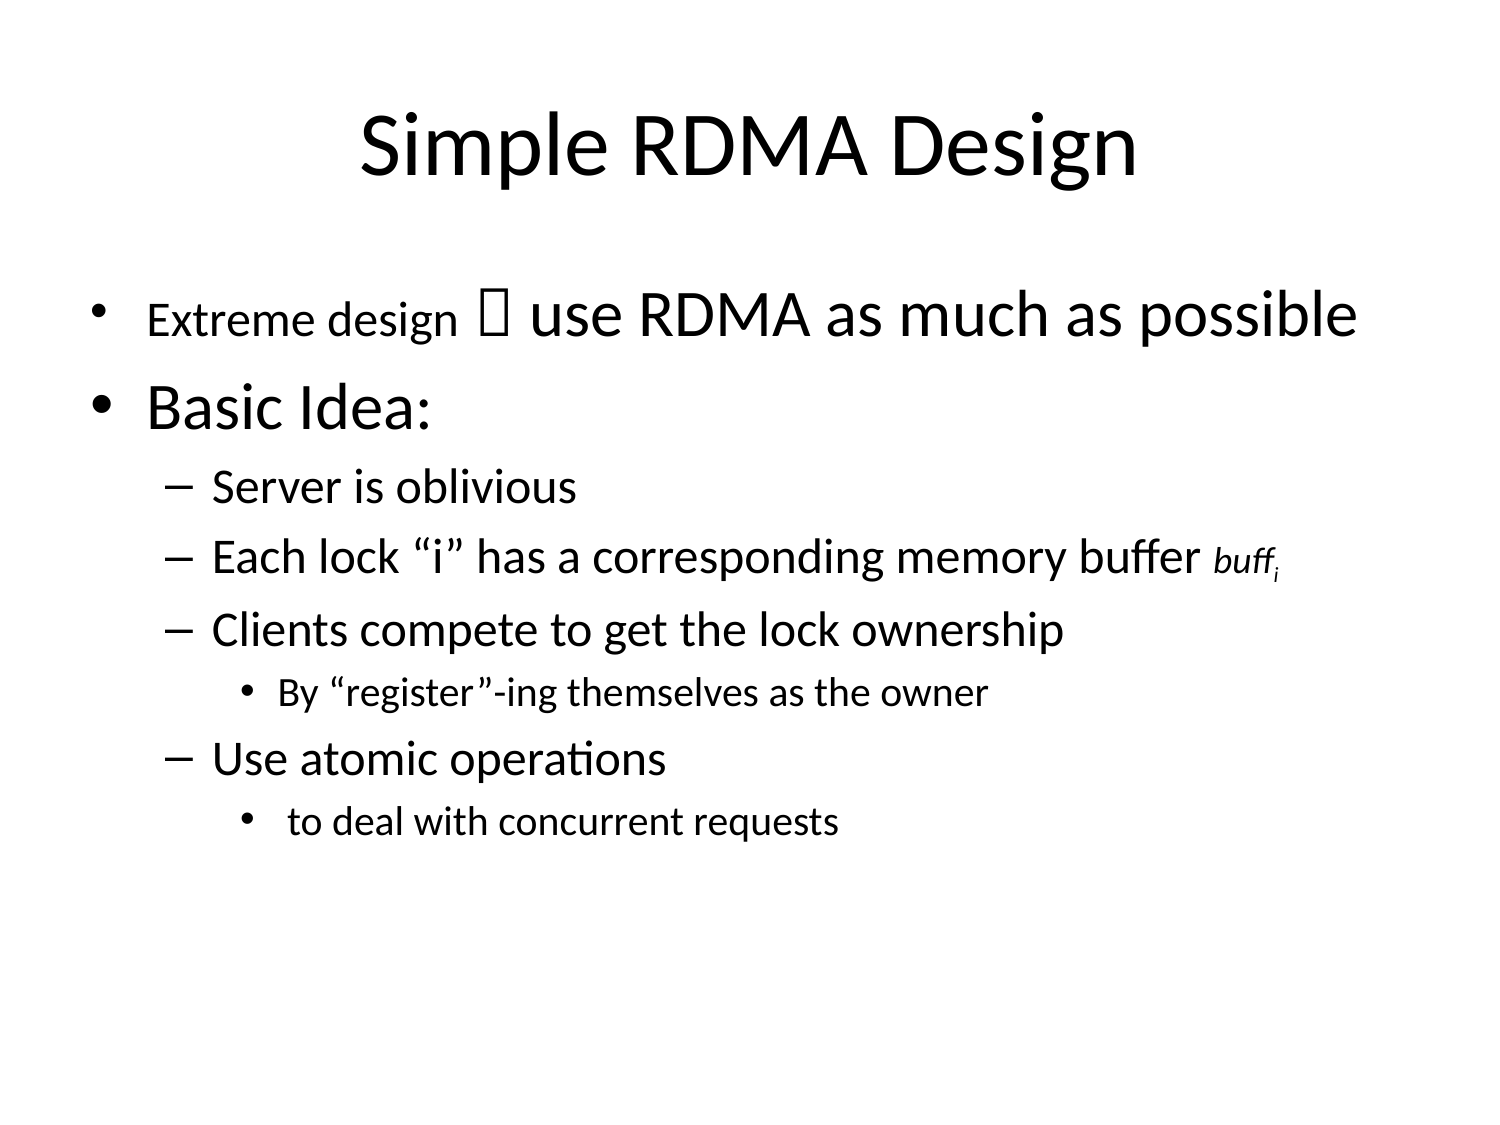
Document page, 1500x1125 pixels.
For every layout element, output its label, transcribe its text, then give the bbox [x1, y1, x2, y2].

title Simple RDMA Design [75, 45, 1425, 233]
list Extreme design  use RDMA as much as possible Basic Idea: Server is oblivious Each lock “i” has a corresponding memory buffer buffi Clients compete to get the lock ownership By “register”-ing themselves as the owner Use atomic operations to deal with concurrent requests [75, 262, 1425, 1005]
